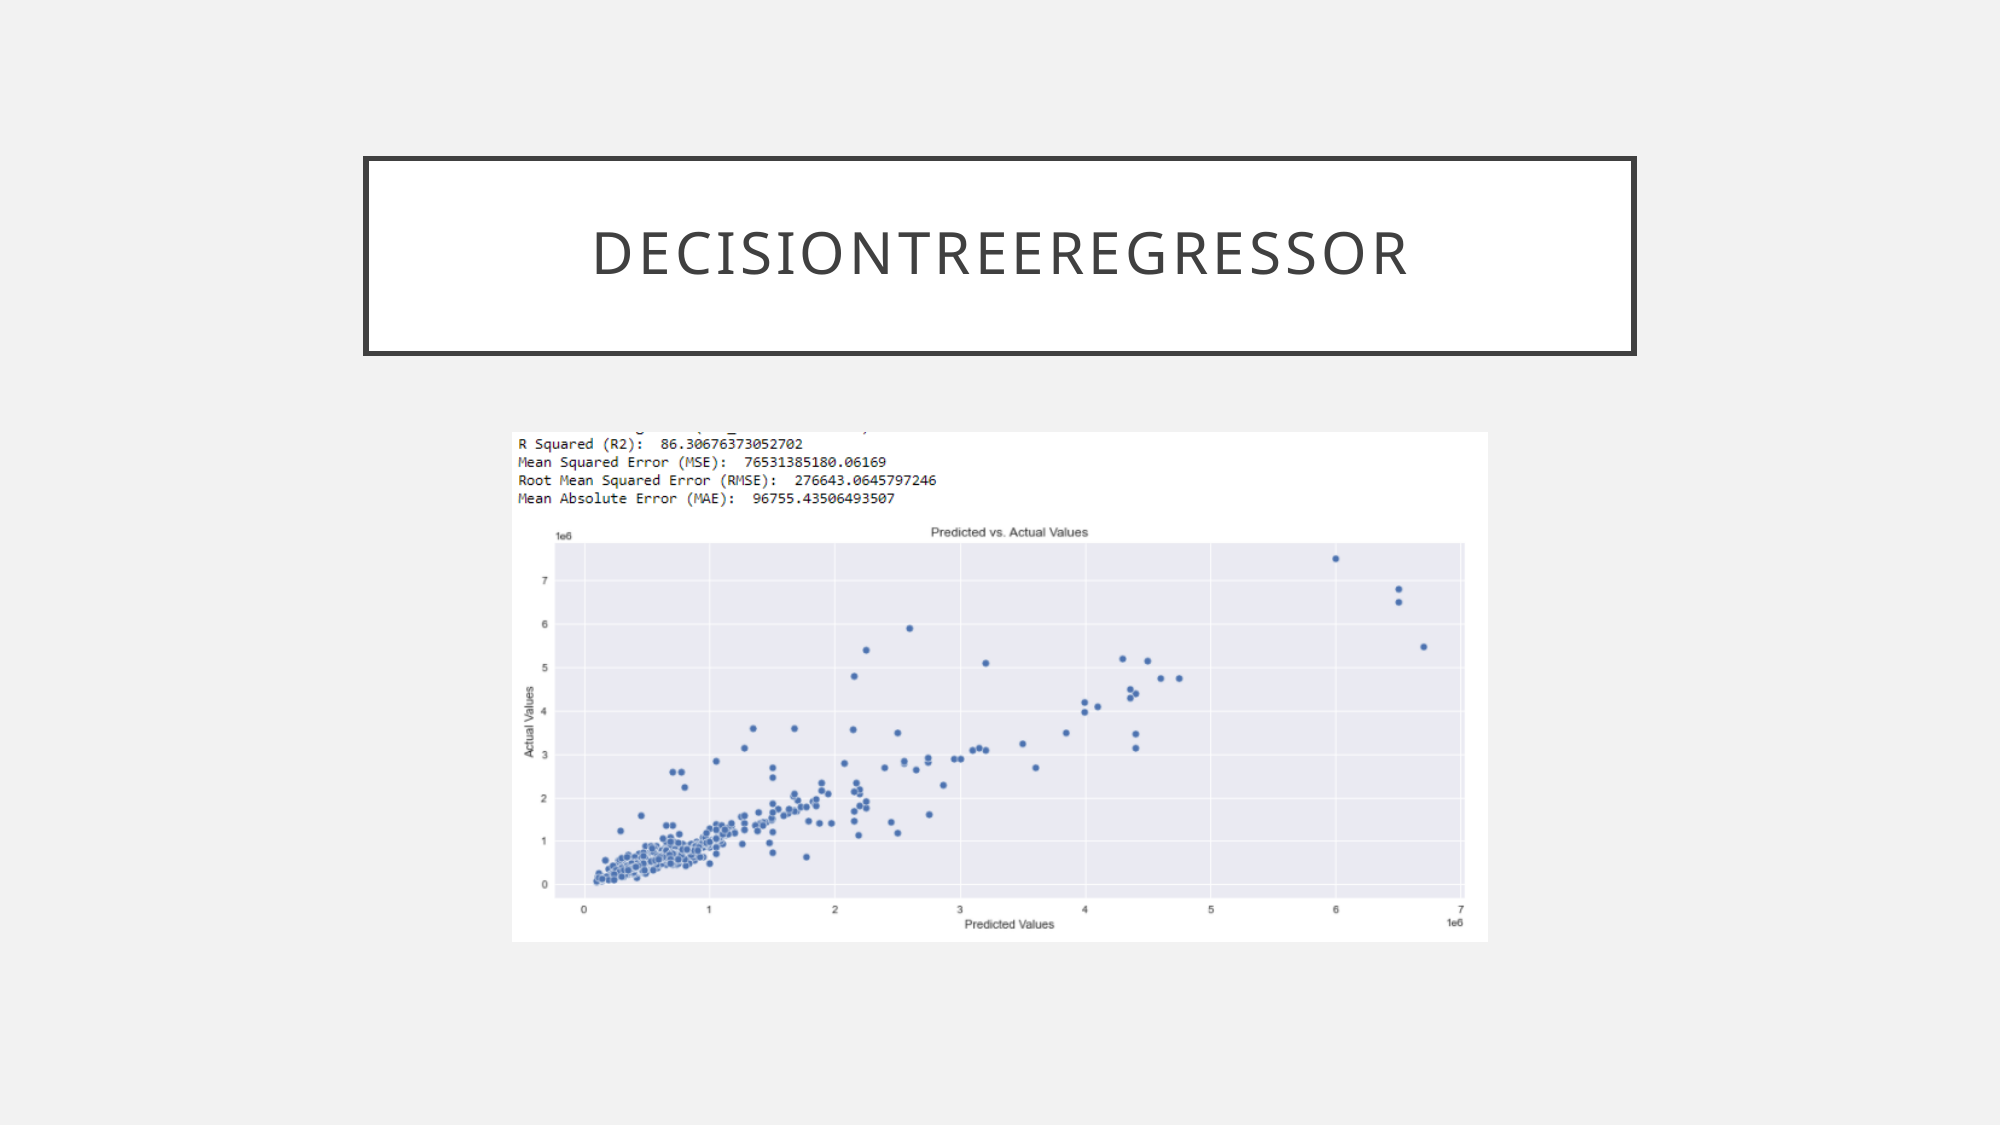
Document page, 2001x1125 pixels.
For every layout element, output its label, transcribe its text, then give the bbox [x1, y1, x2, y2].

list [512, 432, 1488, 942]
title DecisionTreeRegressor [363, 156, 1637, 356]
